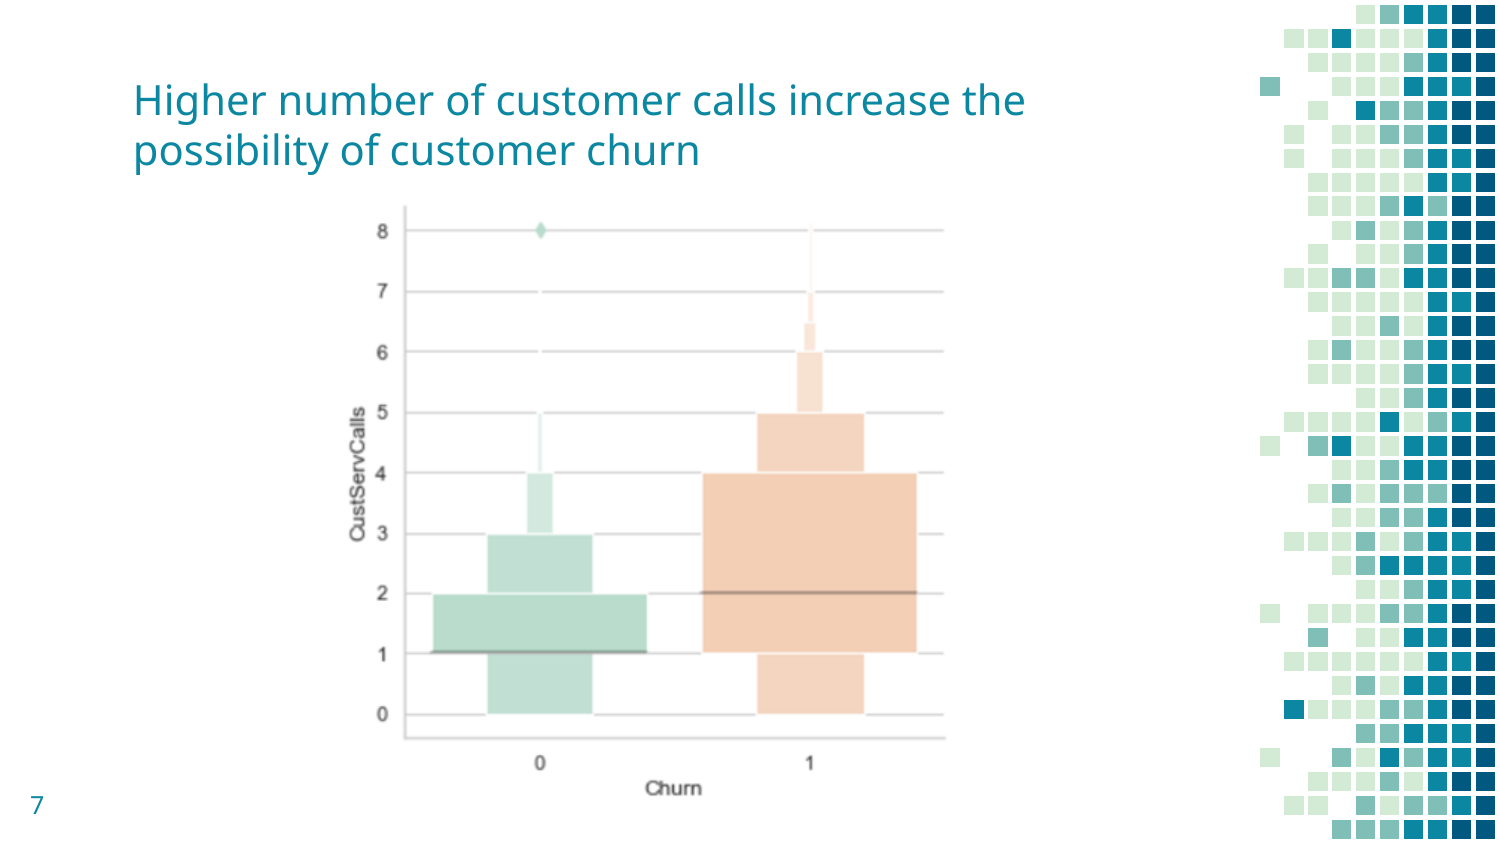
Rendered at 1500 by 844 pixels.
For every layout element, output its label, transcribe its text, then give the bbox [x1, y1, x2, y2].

slide_number 7 [15, 774, 105, 839]
title Higher number of customer calls increase the possibility of customer churn [117, 59, 1227, 189]
picture [320, 188, 997, 810]
